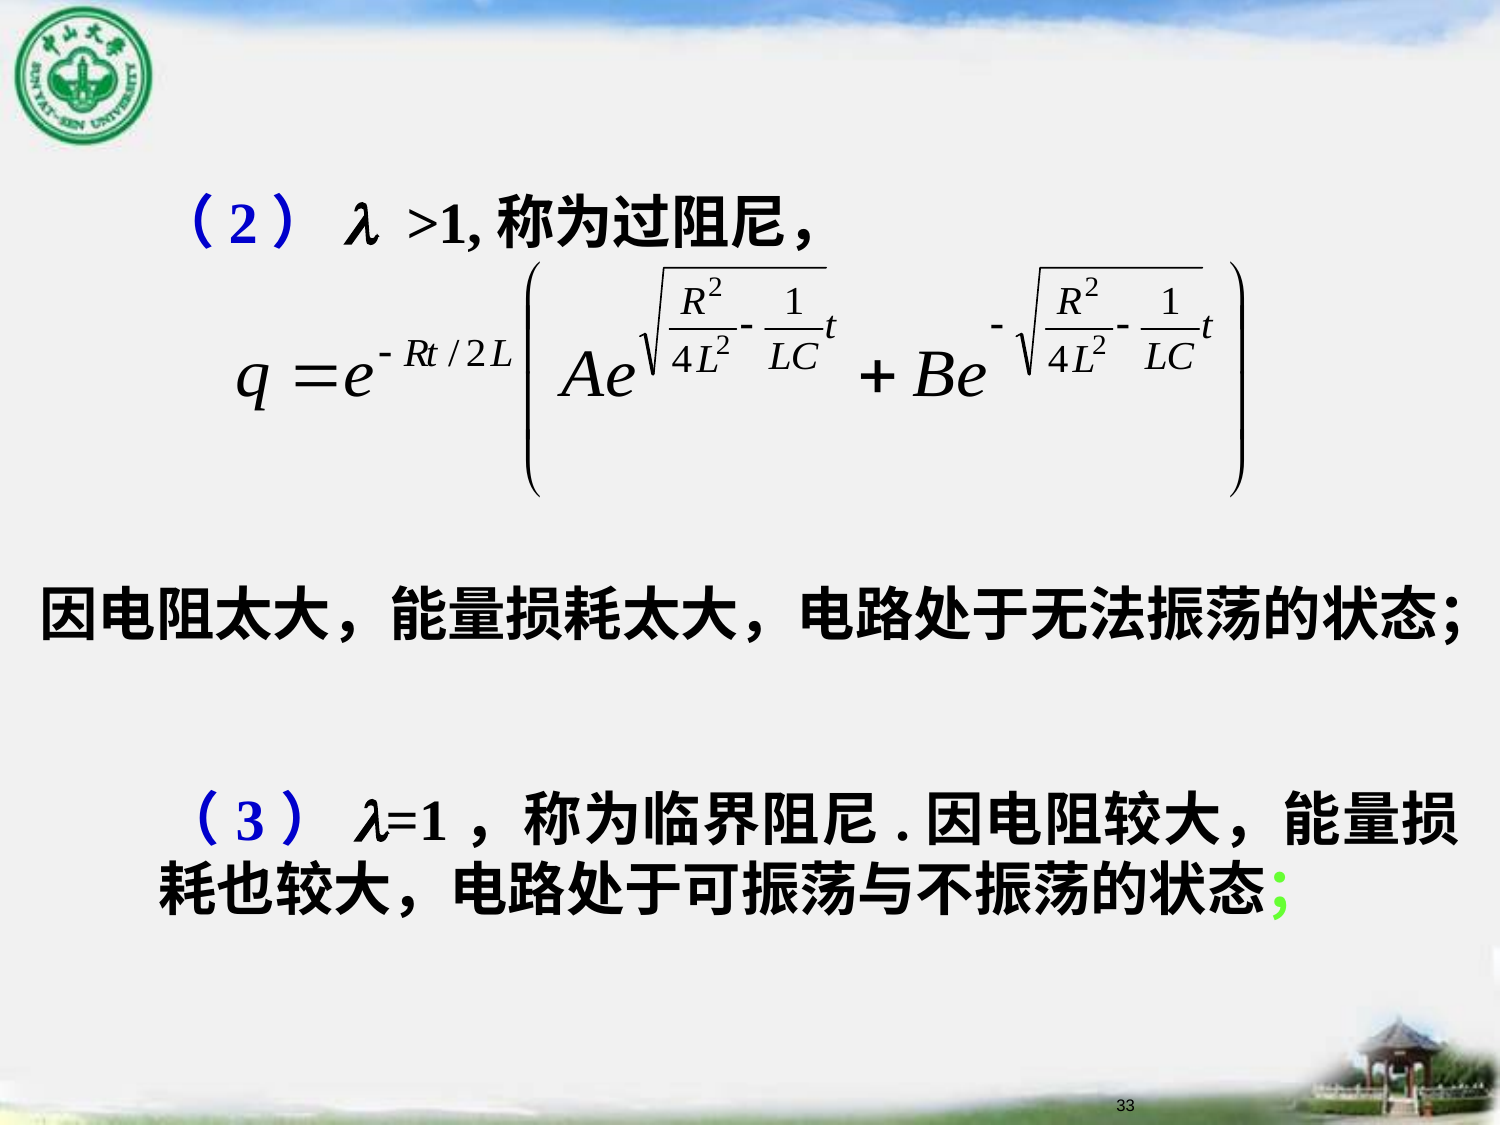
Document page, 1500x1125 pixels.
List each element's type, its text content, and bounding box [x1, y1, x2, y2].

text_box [224, 249, 1267, 510]
picture [0, 0, 1500, 1125]
text_box （2）l >1,称为过阻尼， 因电阻太大，能量损耗太大，电路处于无法振荡的状态； [24, 149, 1475, 1025]
text_box （3）l=1，称为临界阻尼.因电阻较大，能量损耗也较大，电路处于可振荡与不振荡的状态； [87, 774, 1475, 900]
slide_number 33 [1012, 1087, 1151, 1125]
